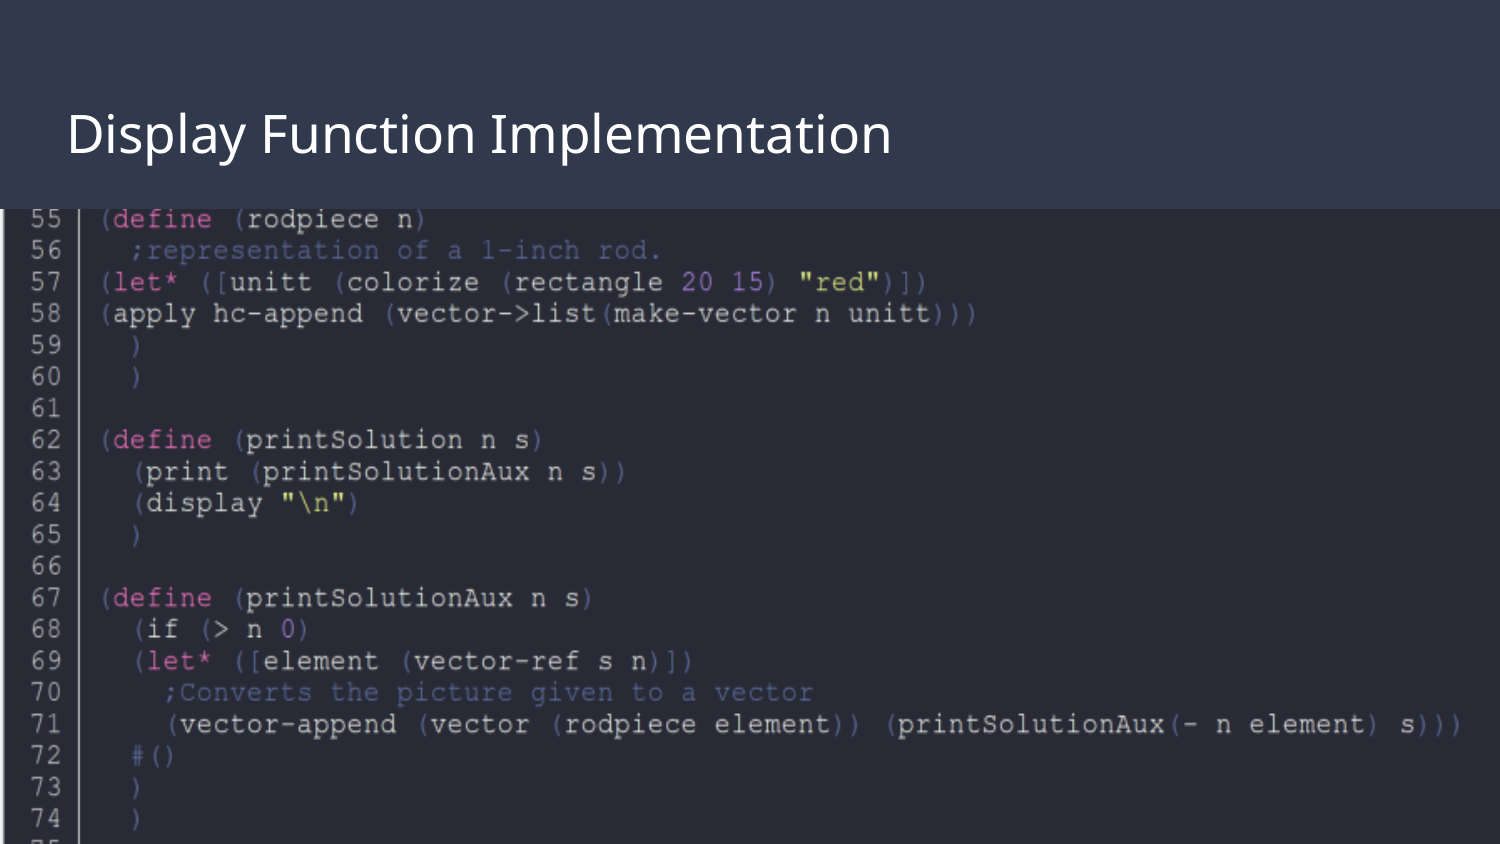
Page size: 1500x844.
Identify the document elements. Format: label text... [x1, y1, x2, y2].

title Display Function Implementation [51, 82, 1449, 185]
picture [0, 209, 1500, 844]
